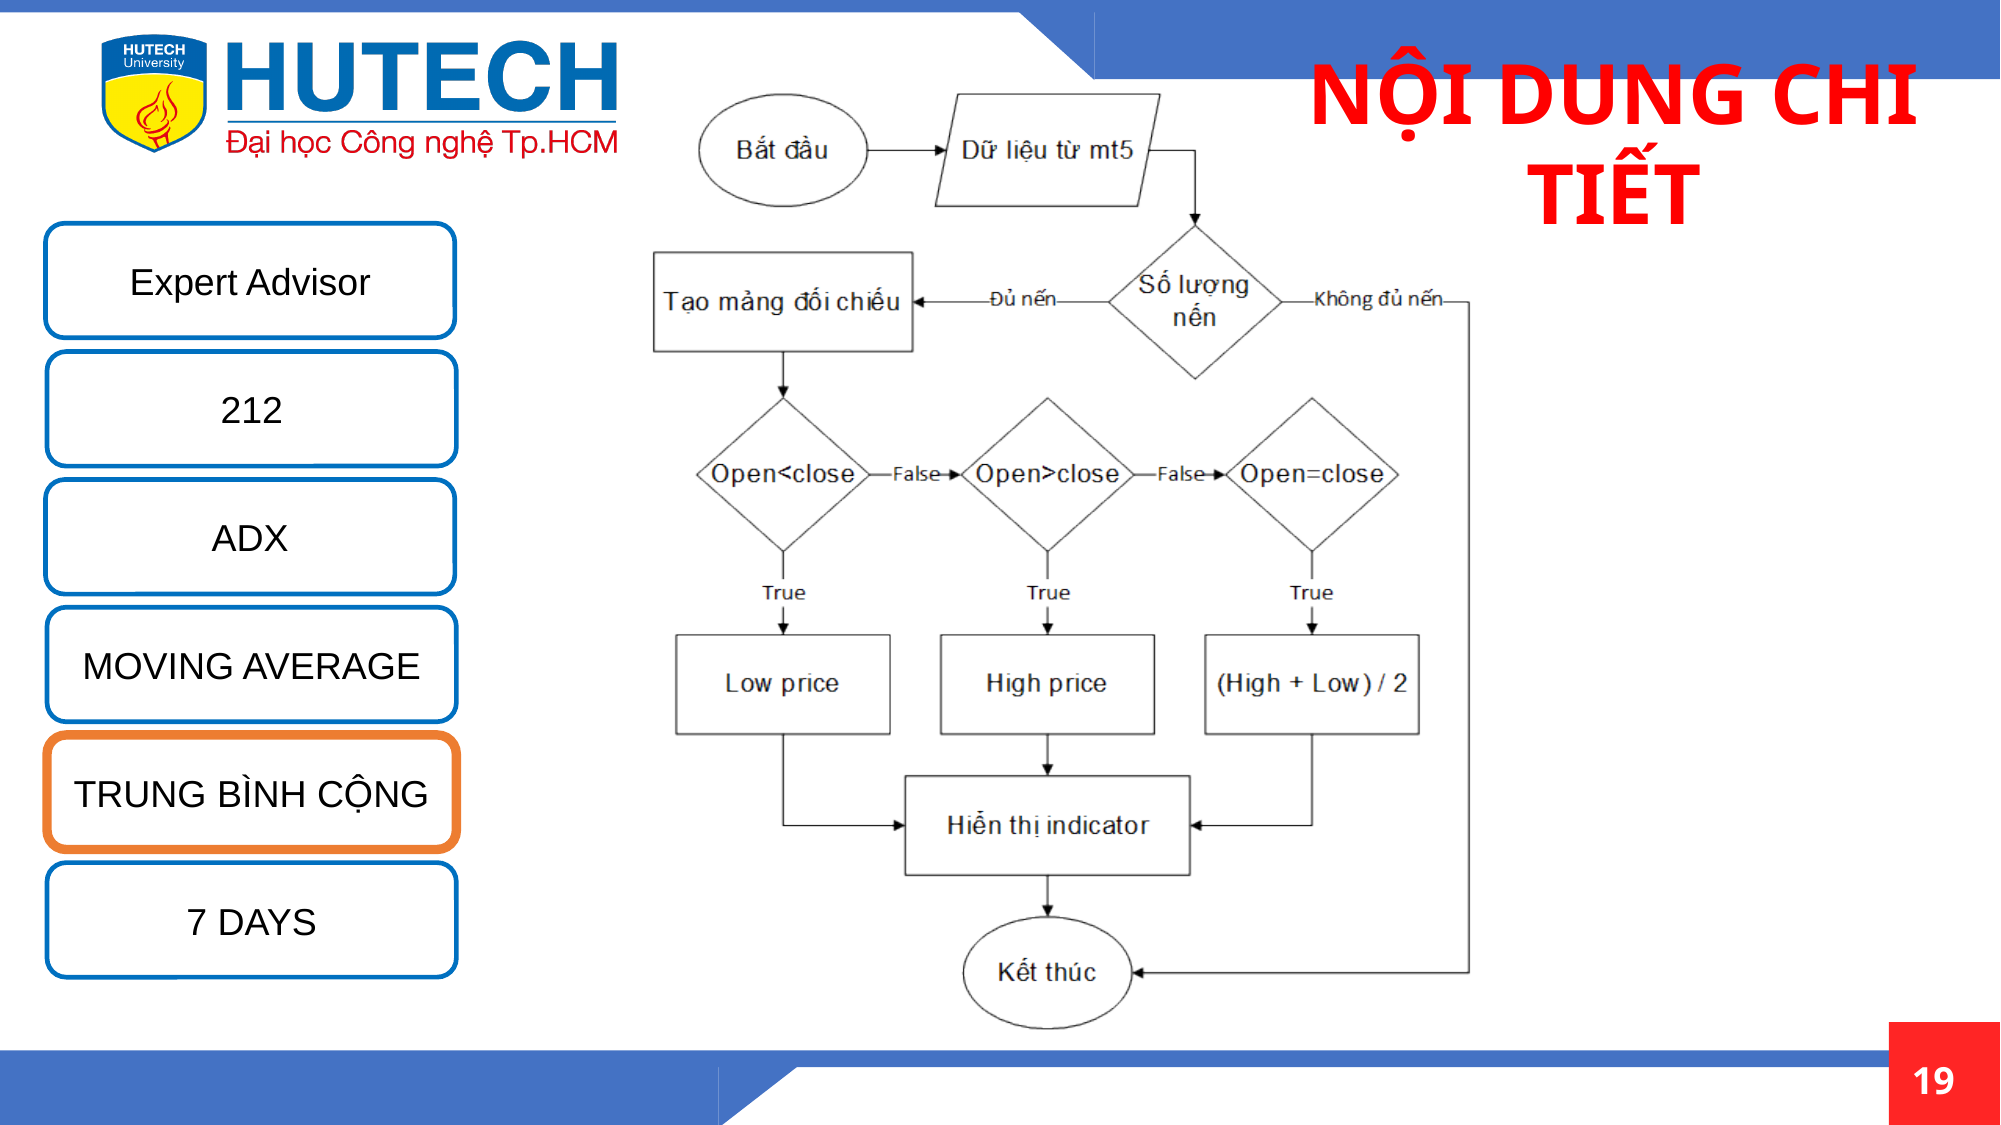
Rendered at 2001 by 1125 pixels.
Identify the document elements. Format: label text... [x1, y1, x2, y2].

text_box TRUNG BÌNH CỘNG [45, 733, 458, 851]
picture [65, 5, 1472, 1033]
text_box Expert Advisor [44, 222, 456, 339]
text_box ADX [44, 478, 456, 596]
text_box 7 DAYS [45, 861, 458, 979]
text_box MOVING AVERAGE [45, 606, 458, 723]
text_box 212 [45, 350, 458, 468]
text_box NỘI DUNG CHI TIẾT [1227, 56, 2000, 226]
